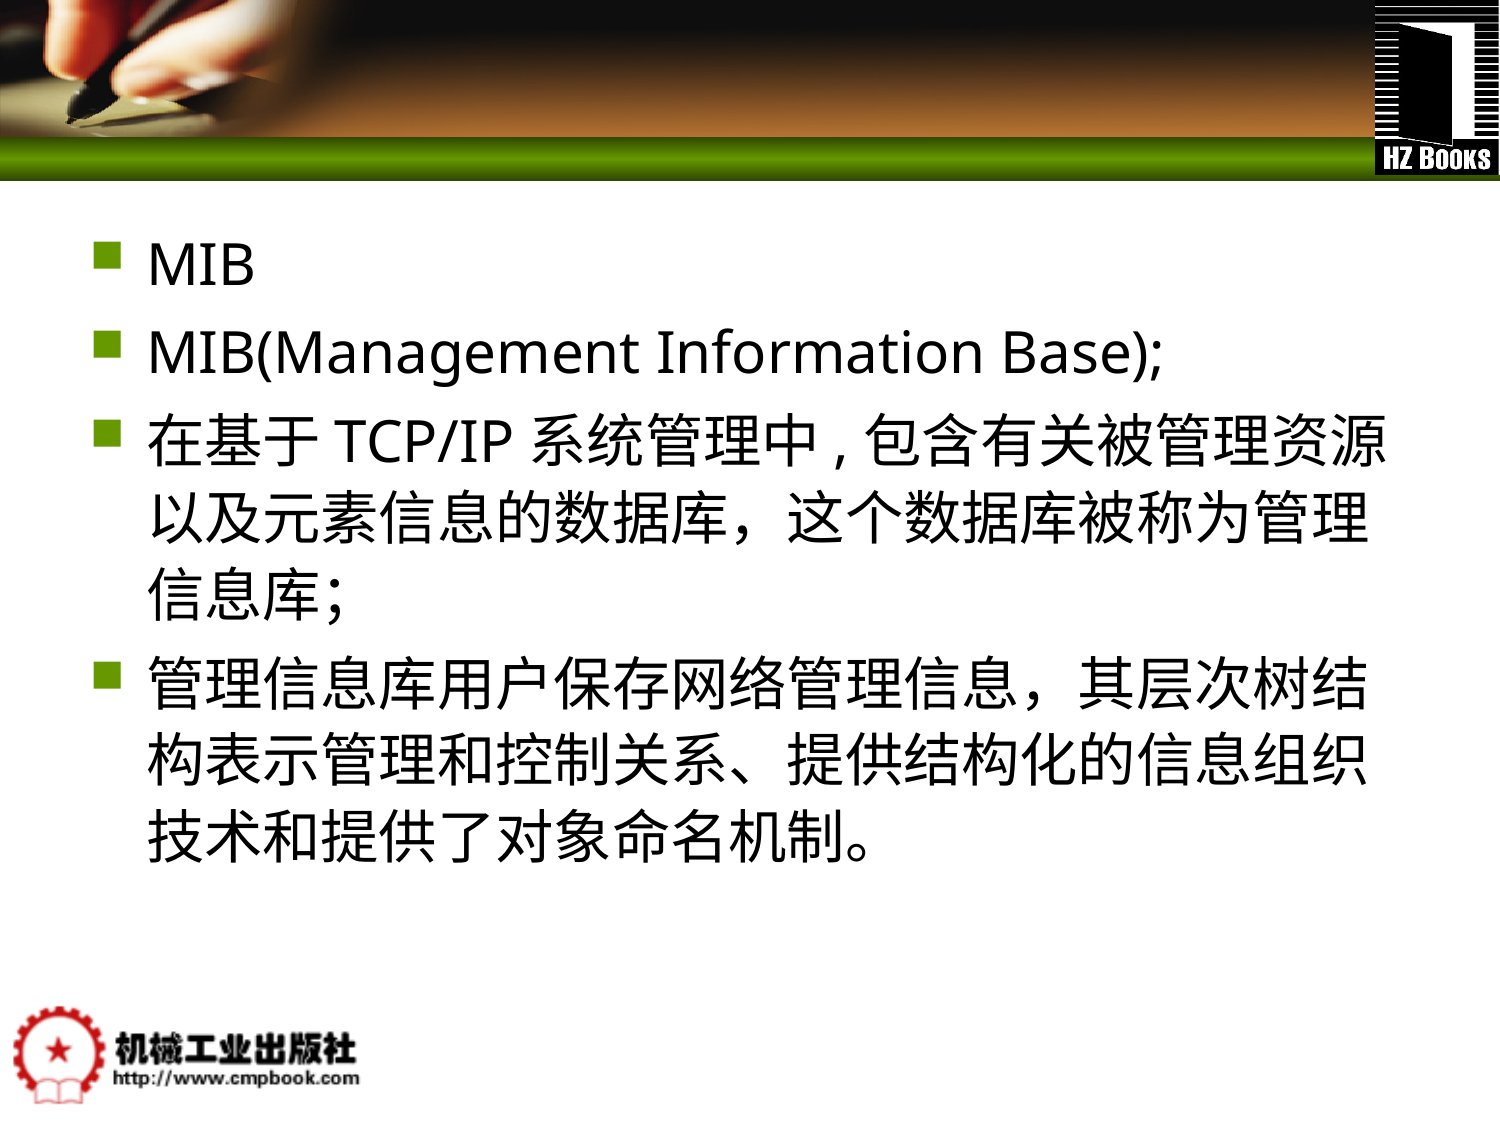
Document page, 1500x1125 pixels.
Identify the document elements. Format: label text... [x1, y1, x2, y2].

list MIB MIB(Management Information Base); 在基于TCP/IP系统管理中,包含有关被管理资源以及元素信息的数据库，这个数据库被称为管理信息库； 管理信息库用户保存网络管理信息，其层次树结构表示管理和控制关系、提供结构化的信息组织技术和提供了对象命名机制。 [74, 212, 1413, 1038]
picture [12, 999, 363, 1116]
picture [0, 0, 1500, 175]
